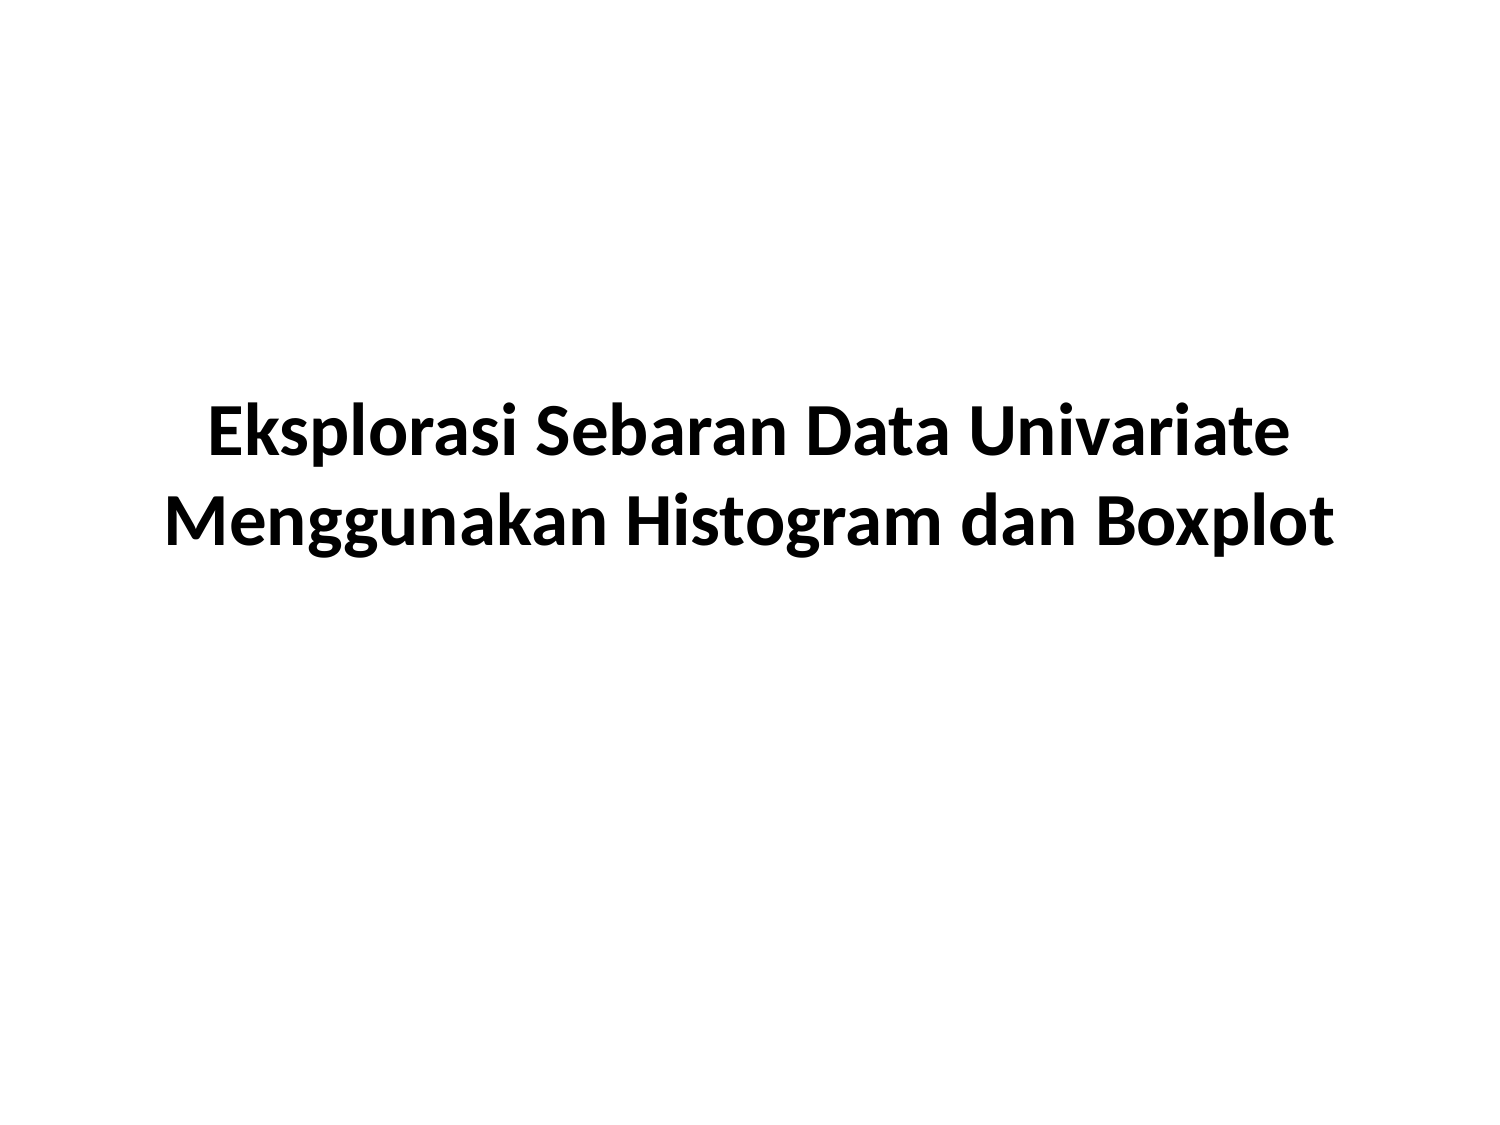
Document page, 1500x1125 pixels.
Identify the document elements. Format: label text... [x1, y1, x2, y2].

title Eksplorasi Sebaran Data Univariate Menggunakan Histogram dan Boxplot [112, 349, 1388, 591]
